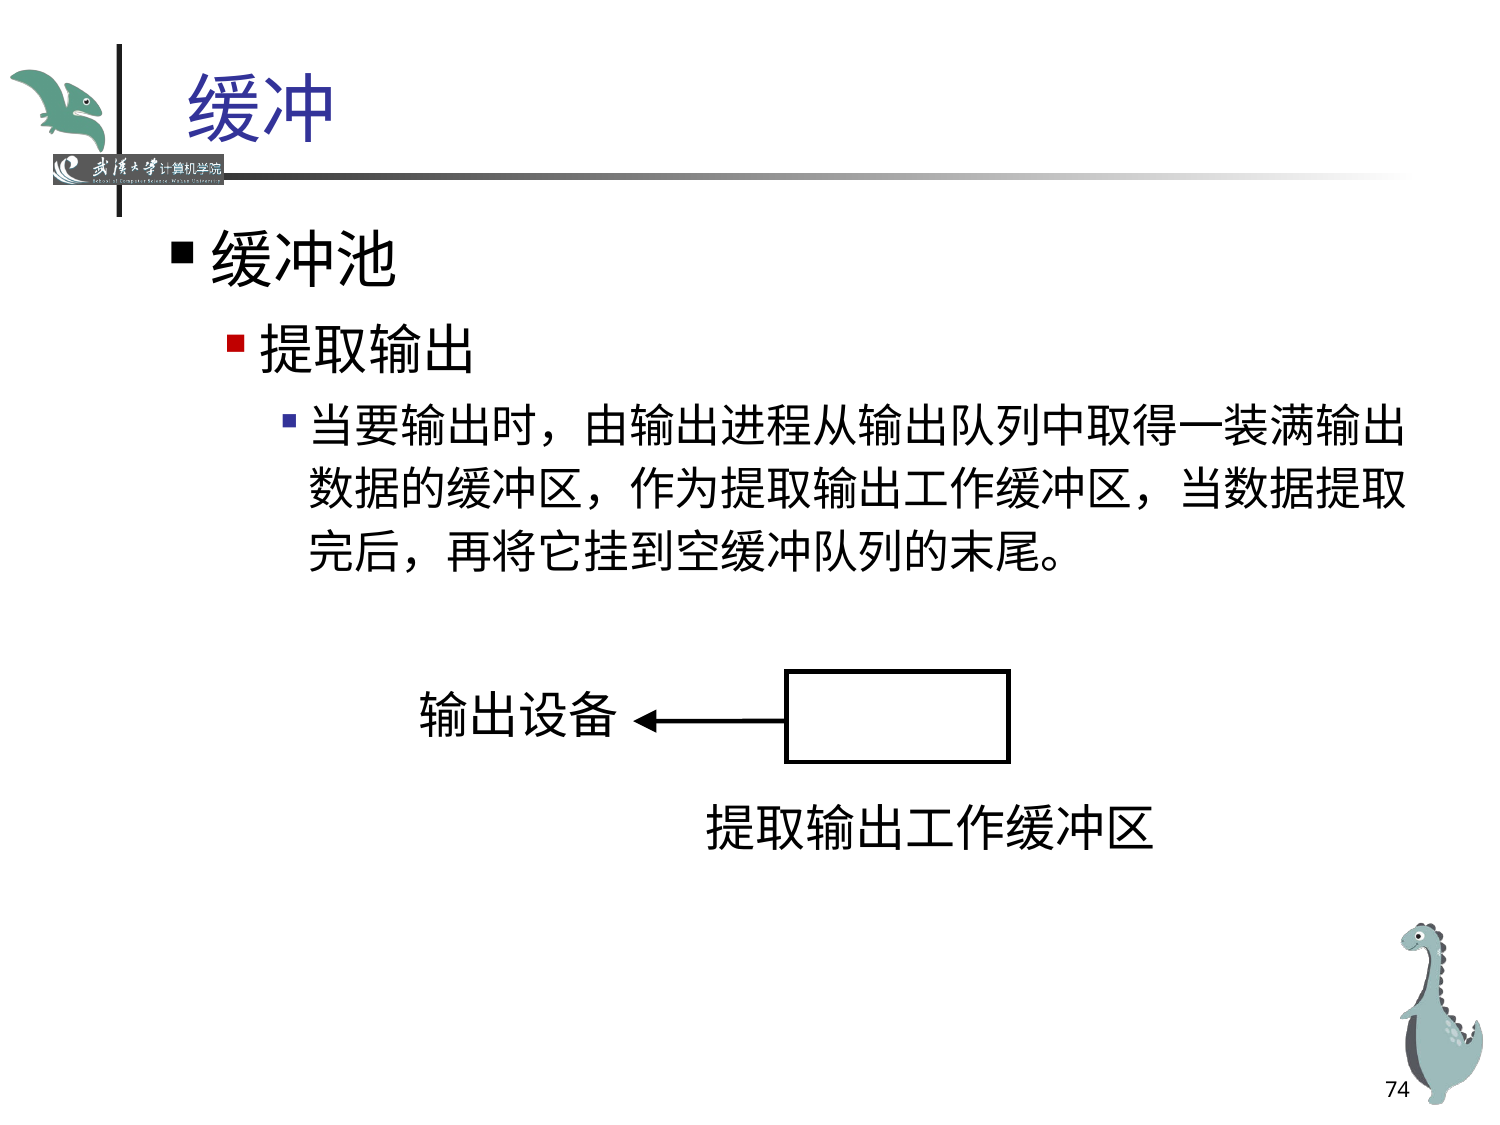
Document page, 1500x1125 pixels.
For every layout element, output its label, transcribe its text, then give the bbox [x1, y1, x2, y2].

title 缓冲 [171, 36, 1459, 160]
picture [1399, 922, 1484, 1105]
slide_number 74 [1112, 1037, 1426, 1113]
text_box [415, 671, 1167, 870]
picture [10, 45, 224, 186]
list 缓冲池 提取输出 当要输出时，由输出进程从输出队列中取得一装满输出数据的缓冲区，作为提取输出工作缓冲区，当数据提取完后，再将它挂到空缓冲队列的末尾。 [153, 202, 1429, 1006]
